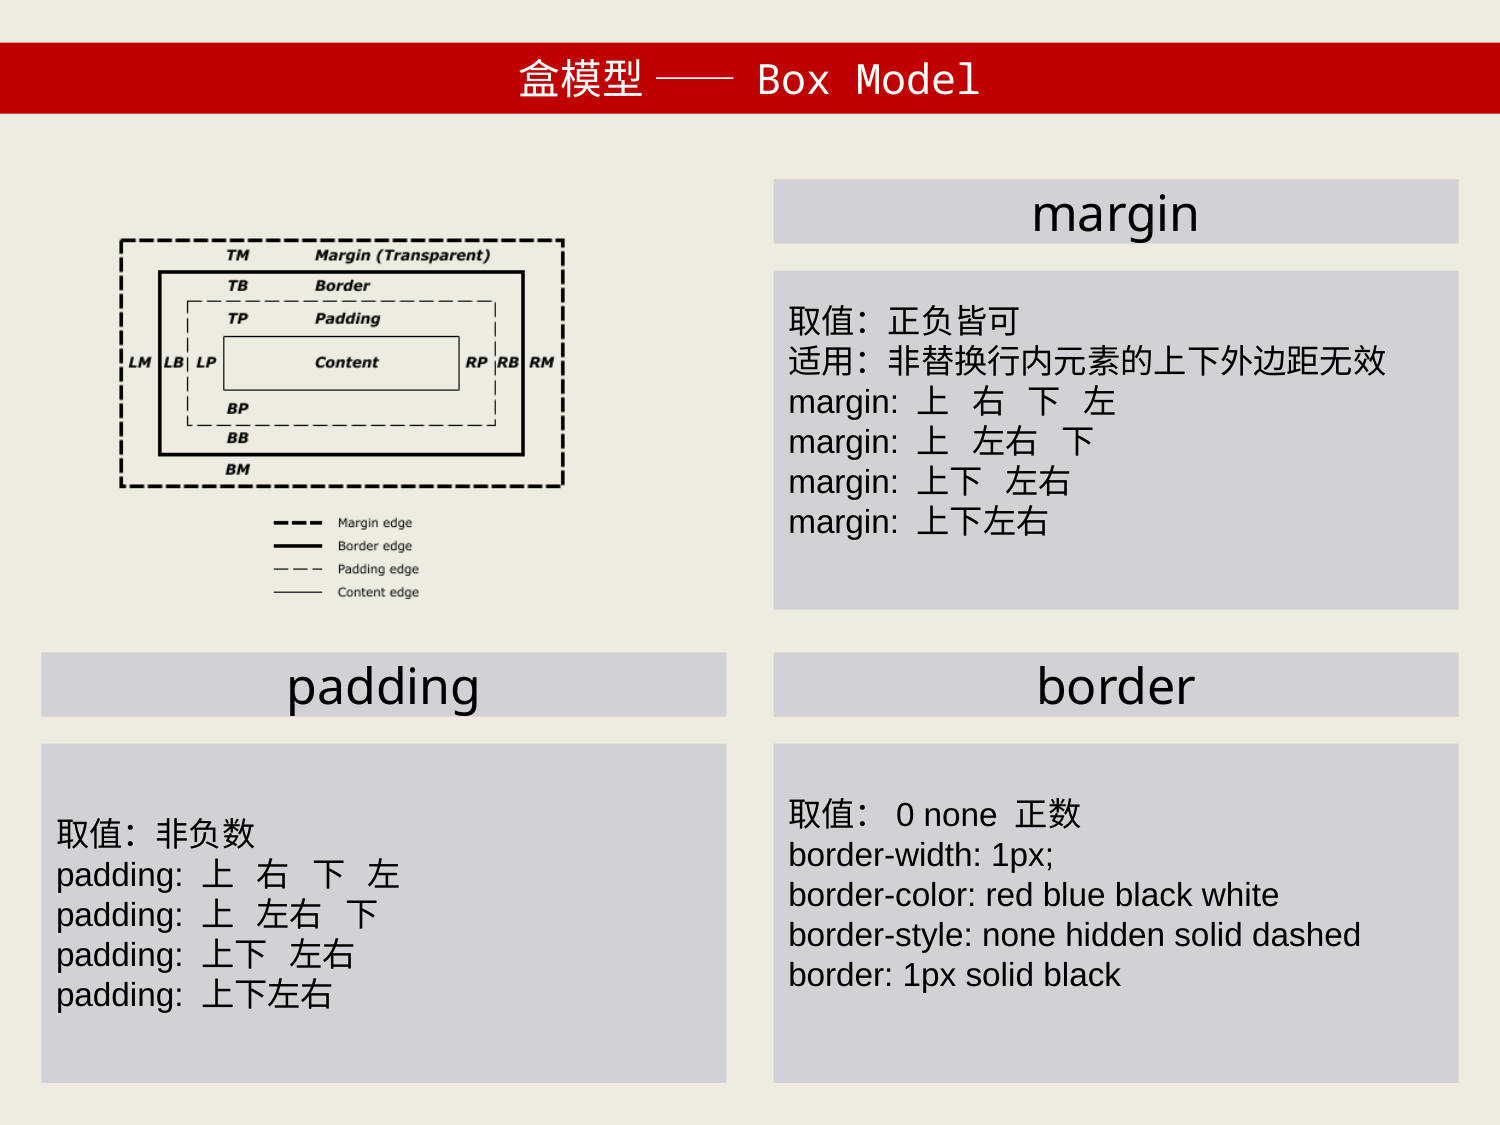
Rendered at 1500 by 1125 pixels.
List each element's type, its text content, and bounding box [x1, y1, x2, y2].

text_box padding [39, 650, 728, 719]
picture [64, 196, 613, 610]
text_box 盒模型 —— Box Model [0, 41, 1500, 116]
text_box 取值：正负皆可 适用：非替换行内元素的上下外边距无效 margin: 上 右 下 左 margin: 上 左右 下 margin: 上下 左右 margin: 上下左右 [772, 268, 1461, 612]
text_box 取值：非负数 padding: 上 右 下 左 padding: 上 左右 下 padding: 上下 左右 padding: 上下左右 [39, 742, 728, 1085]
text_box border [772, 650, 1461, 719]
text_box 取值：0 none 正数 border-width: 1px; border-color: red blue black white border-style: none hidden solid dashed border: 1px solid black [772, 742, 1461, 1085]
text_box margin [772, 177, 1461, 246]
